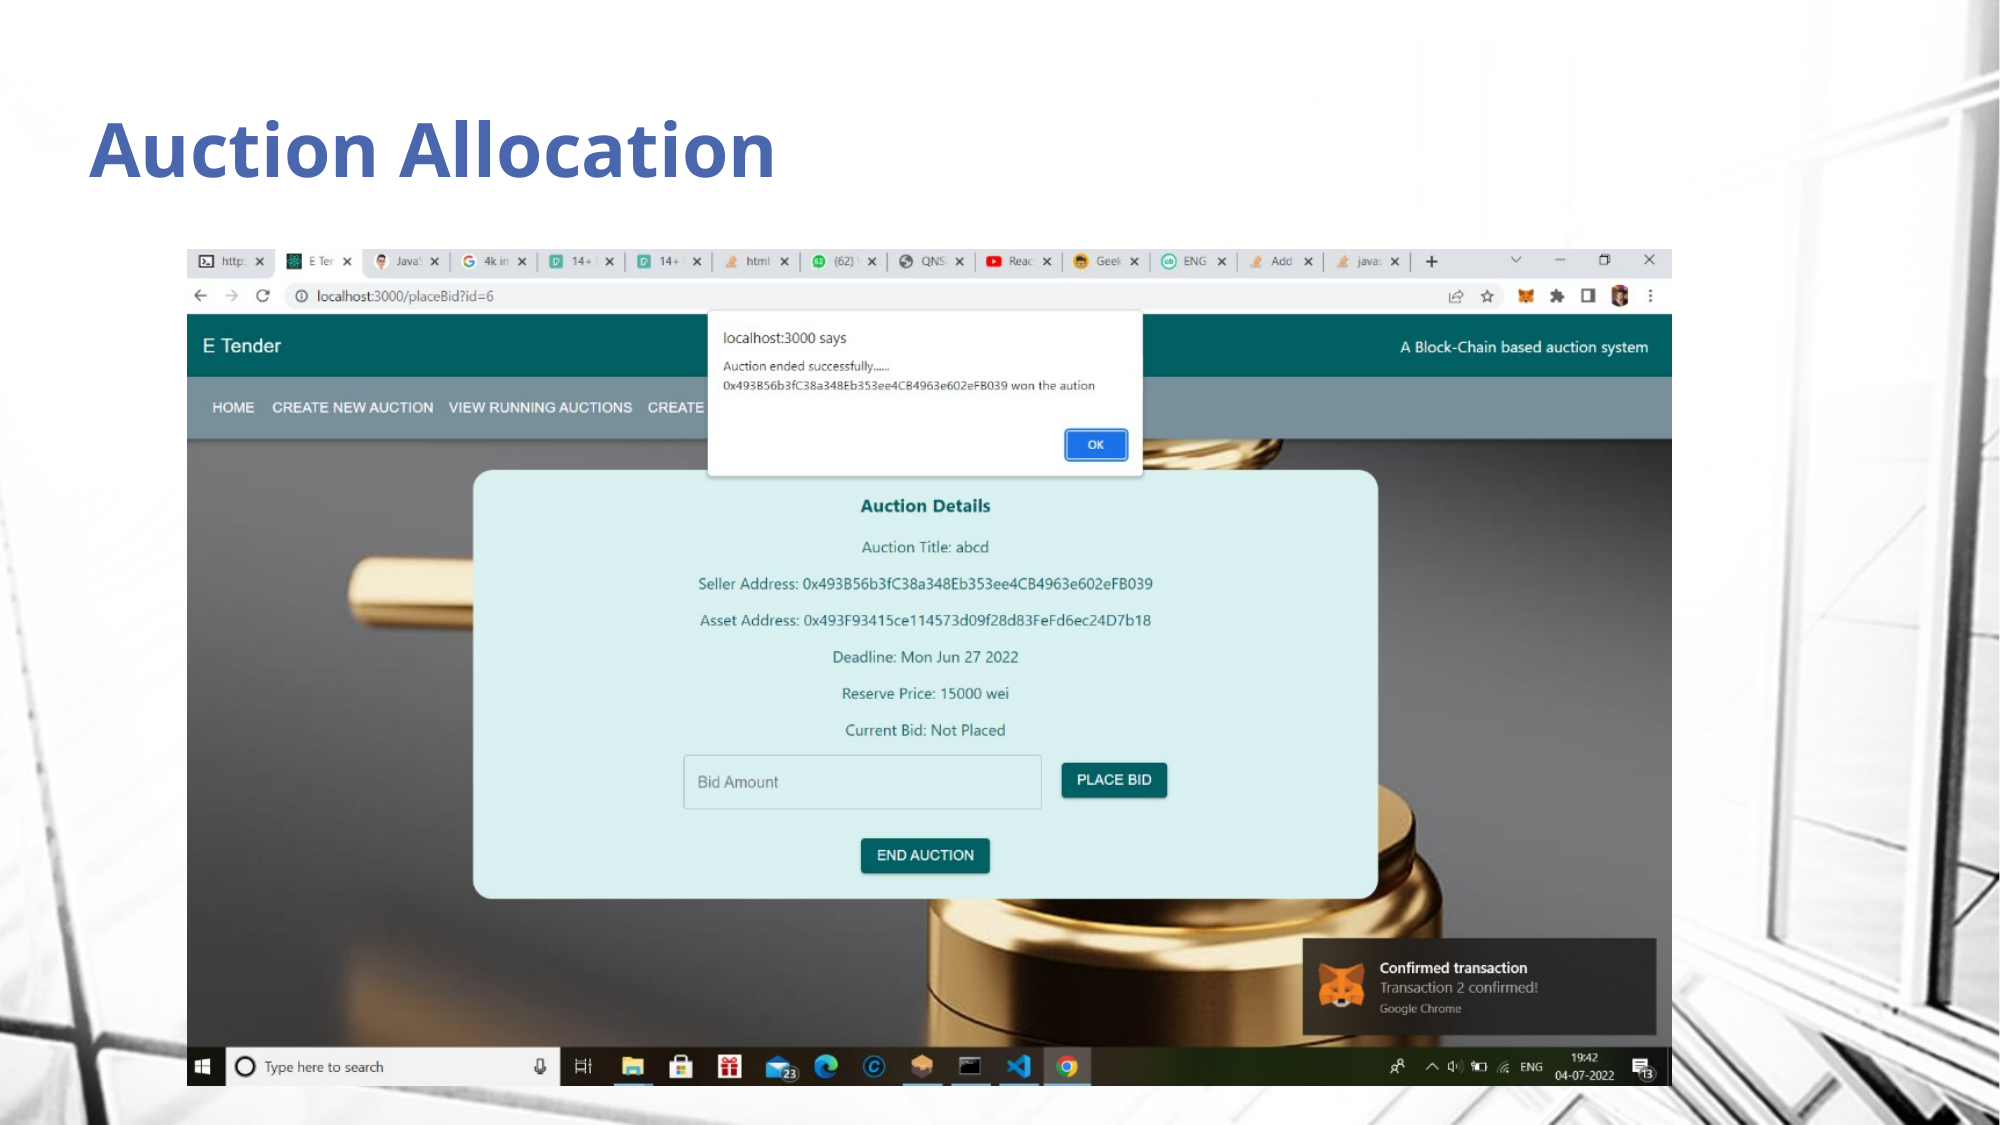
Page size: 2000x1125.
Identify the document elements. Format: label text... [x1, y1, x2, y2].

picture [0, 0, 2000, 1125]
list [187, 249, 1672, 1086]
title Auction Allocation [74, 24, 1500, 200]
